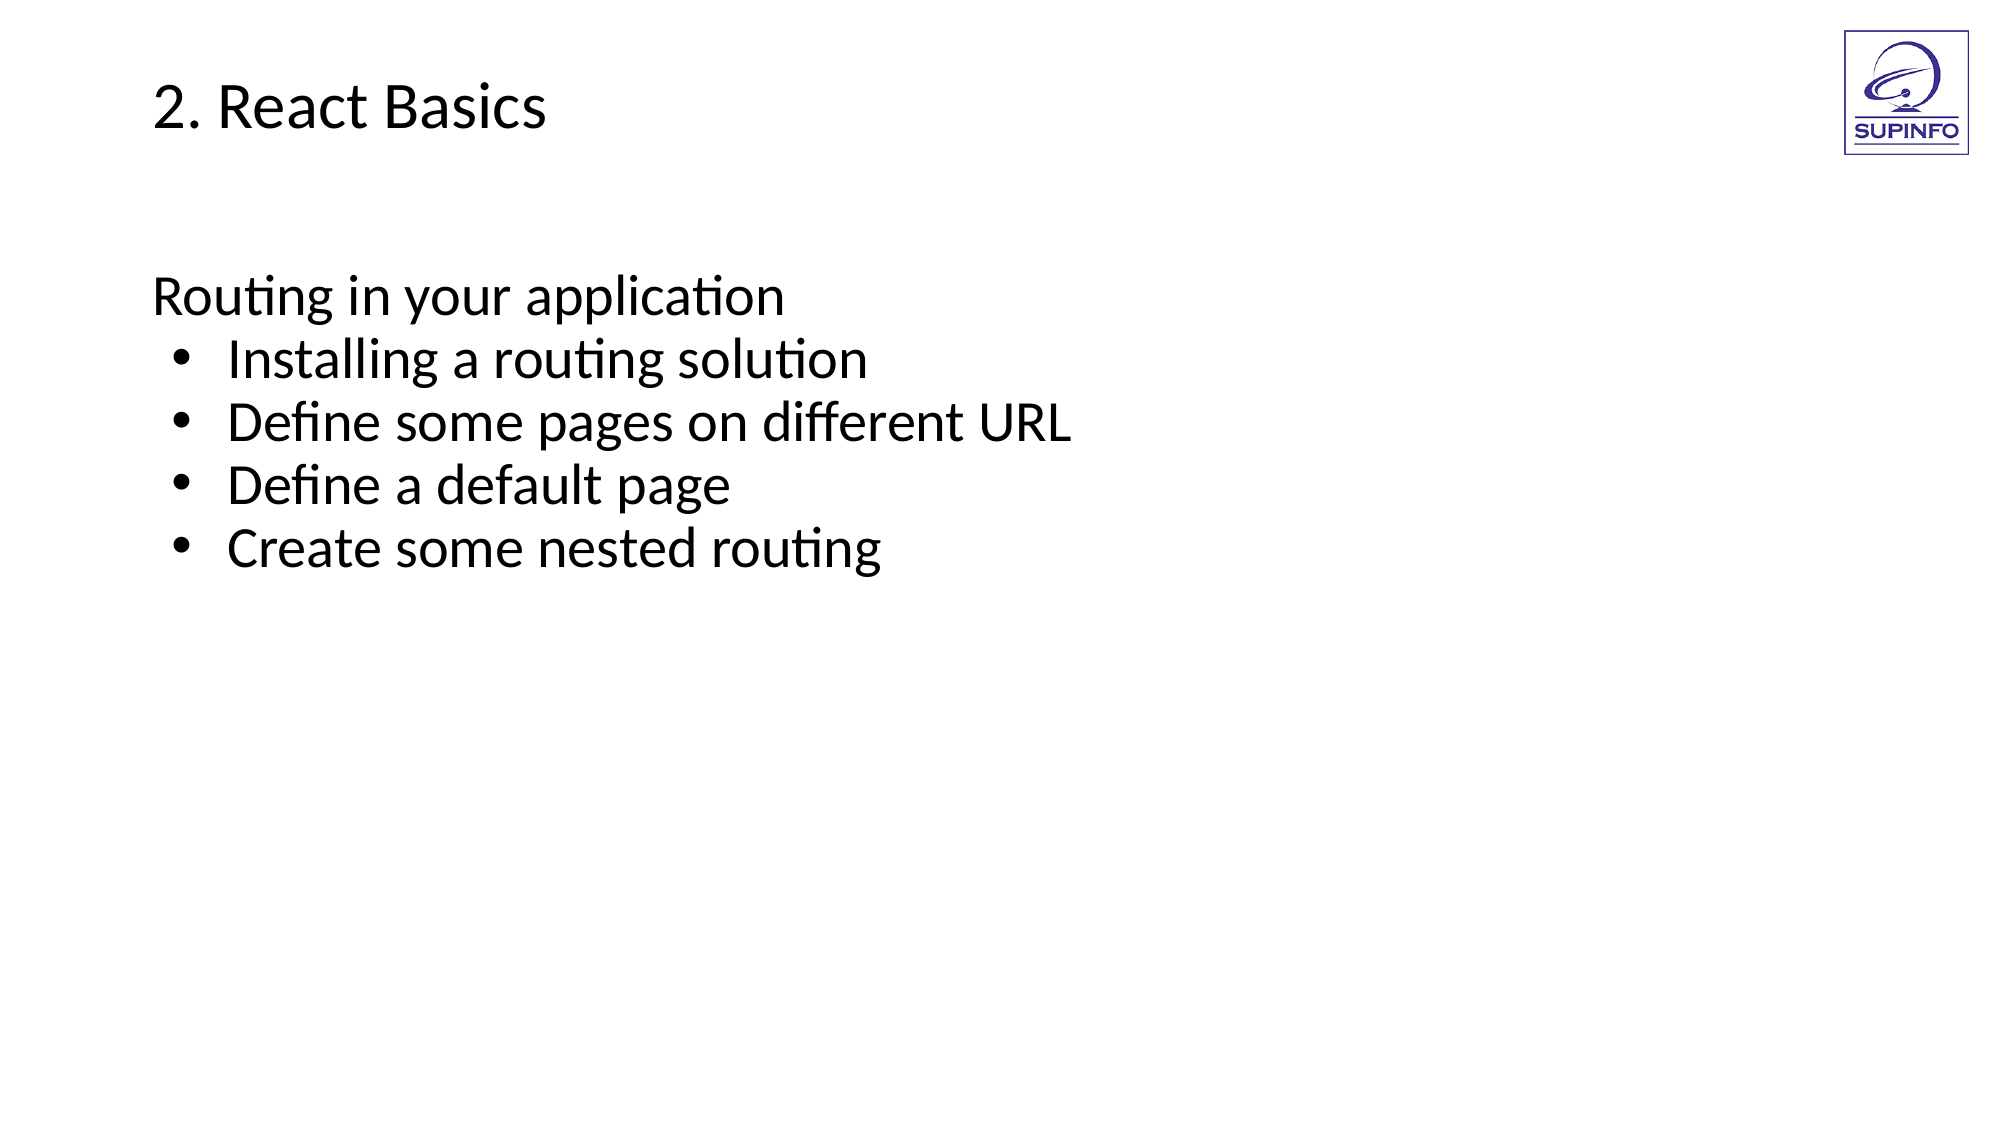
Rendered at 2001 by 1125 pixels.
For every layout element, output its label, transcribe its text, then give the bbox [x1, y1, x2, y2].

list 2. React Basics [137, 63, 1862, 157]
picture [1844, 30, 1969, 155]
list Routing in your application Installing a routing solution Define some pages on different URL Define a default page Create some nested routing [137, 257, 1863, 1014]
